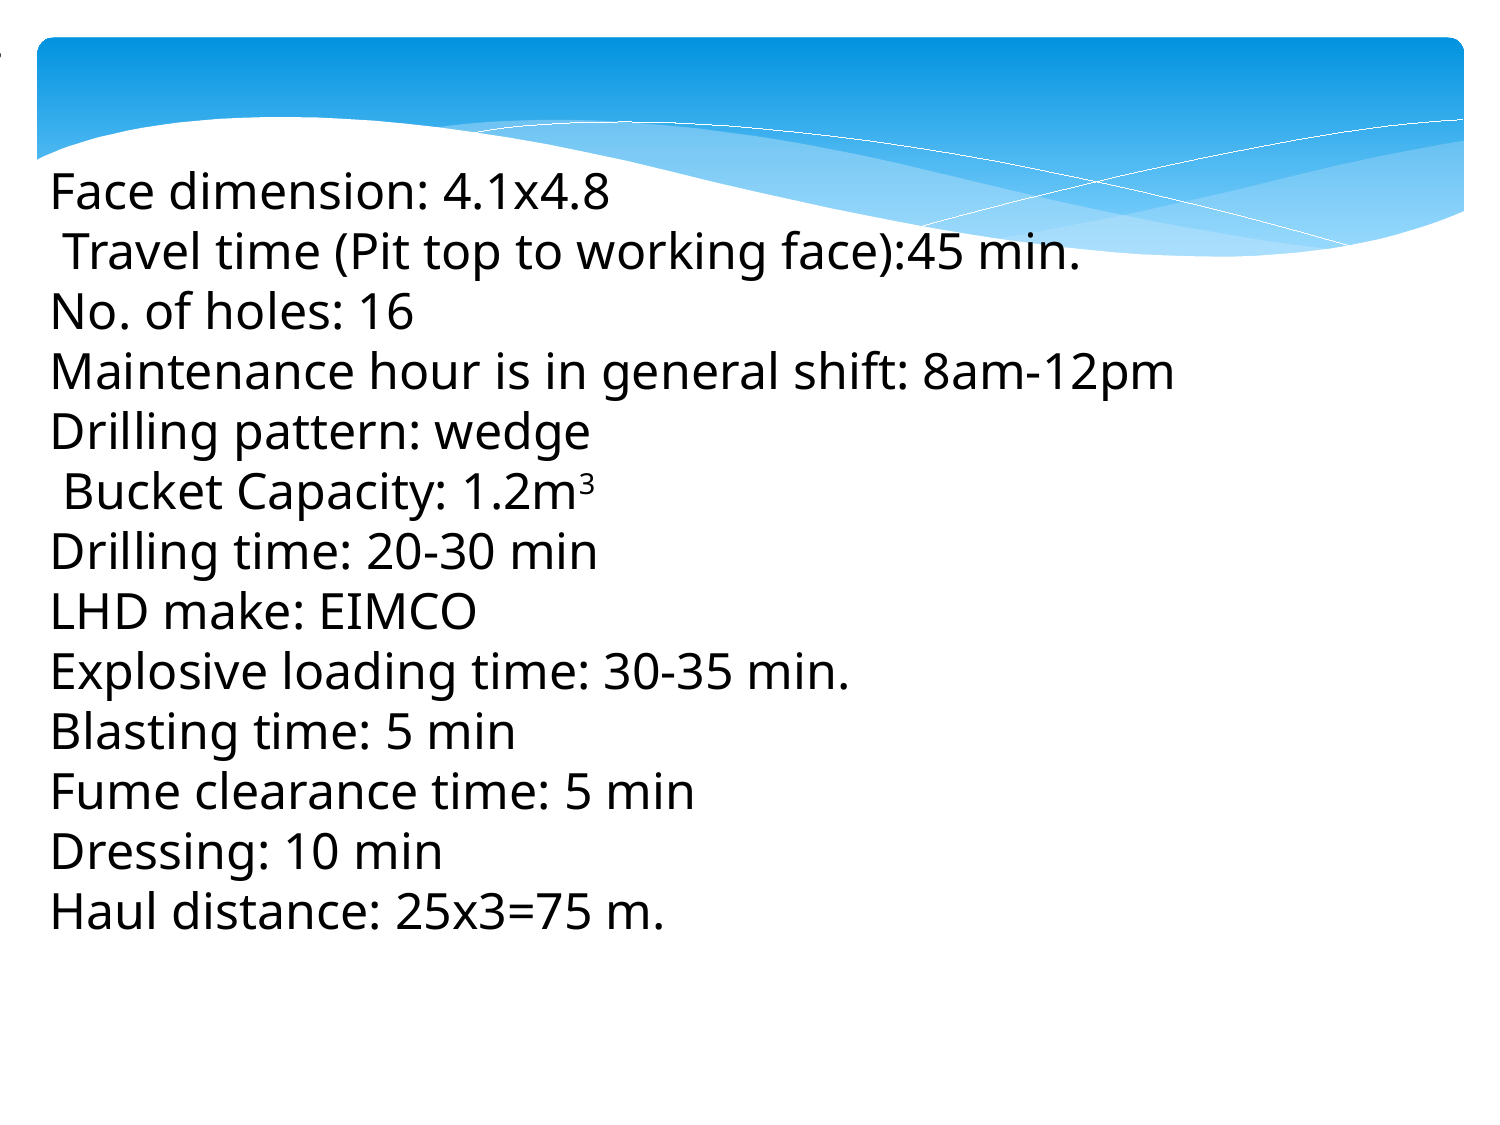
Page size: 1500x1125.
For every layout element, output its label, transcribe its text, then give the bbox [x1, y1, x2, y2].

text_box Face dimension: 4.1x4.8 Travel time (Pit top to working face):45 min. No. of holes: 16 Maintenance hour is in general shift: 8am-12pm Drilling pattern: wedge Bucket Capacity: 1.2m3 Drilling time: 20-30 min LHD make: EIMCO Explosive loading time: 30-35 min. Blasting time: 5 min Fume clearance time: 5 min Dressing: 10 min Haul distance: 25x3=75 m. [35, 152, 1465, 993]
text_box . [0, 0, 202, 121]
